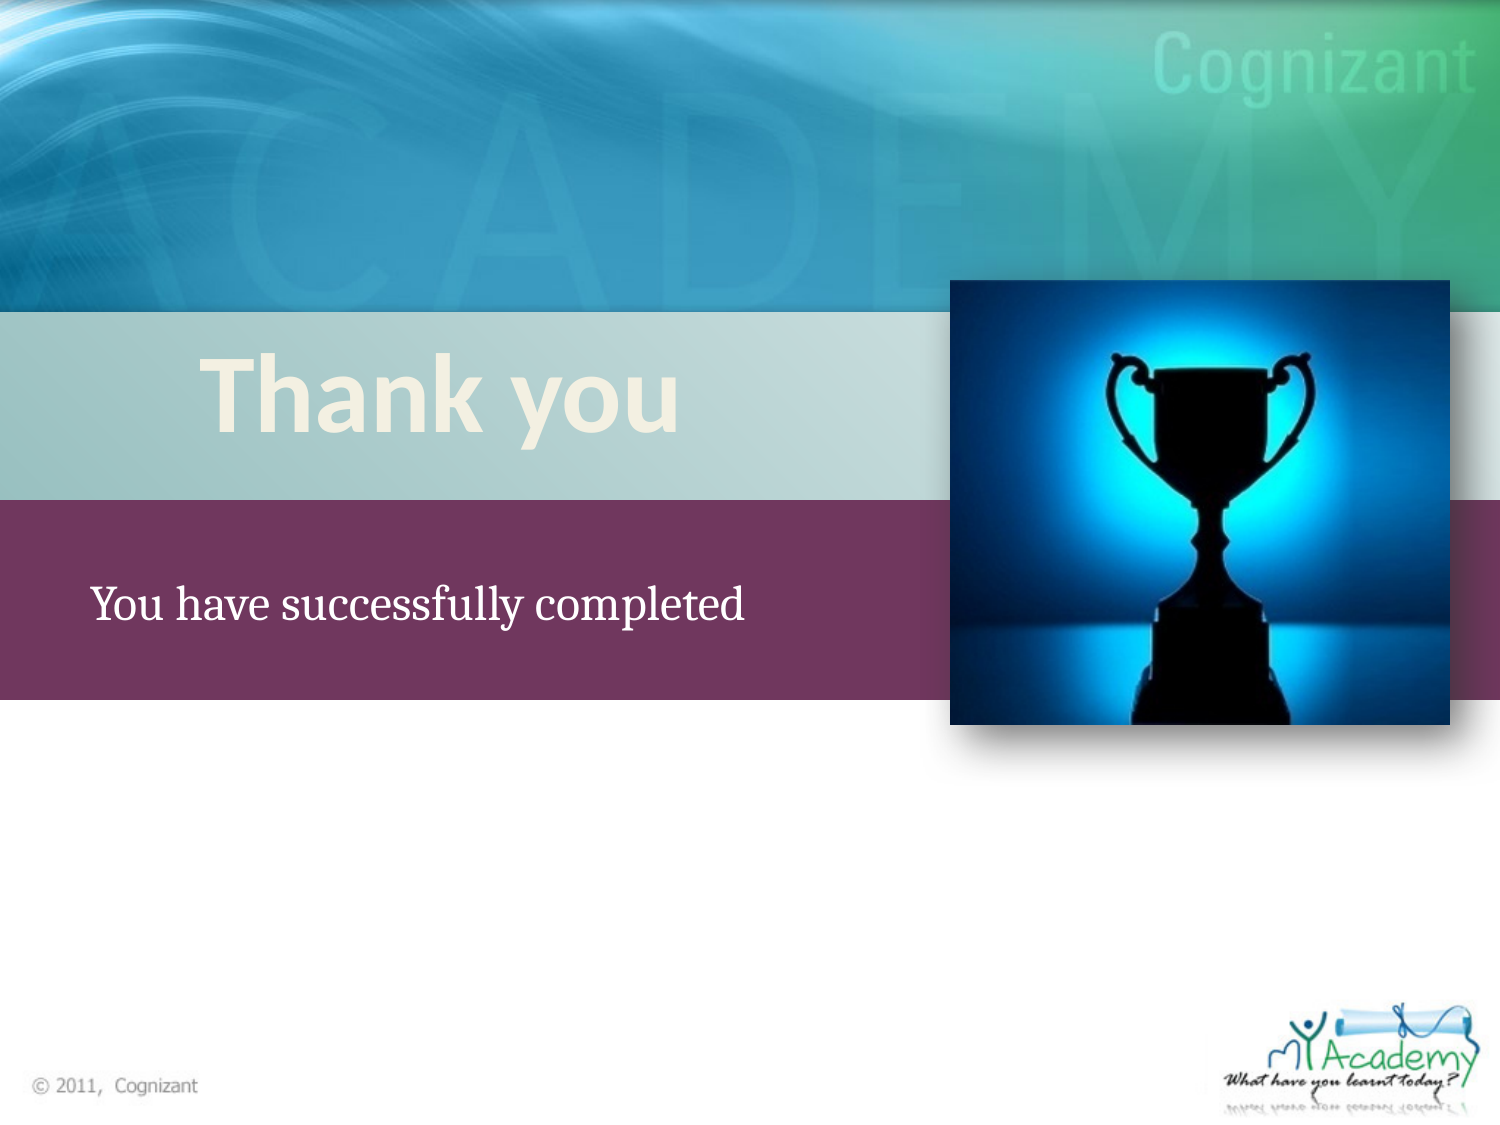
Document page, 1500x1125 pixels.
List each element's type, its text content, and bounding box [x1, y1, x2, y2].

text_box You have successfully completed [0, 498, 940, 702]
picture [0, 0, 1500, 1125]
text_box Thank you [184, 312, 699, 463]
